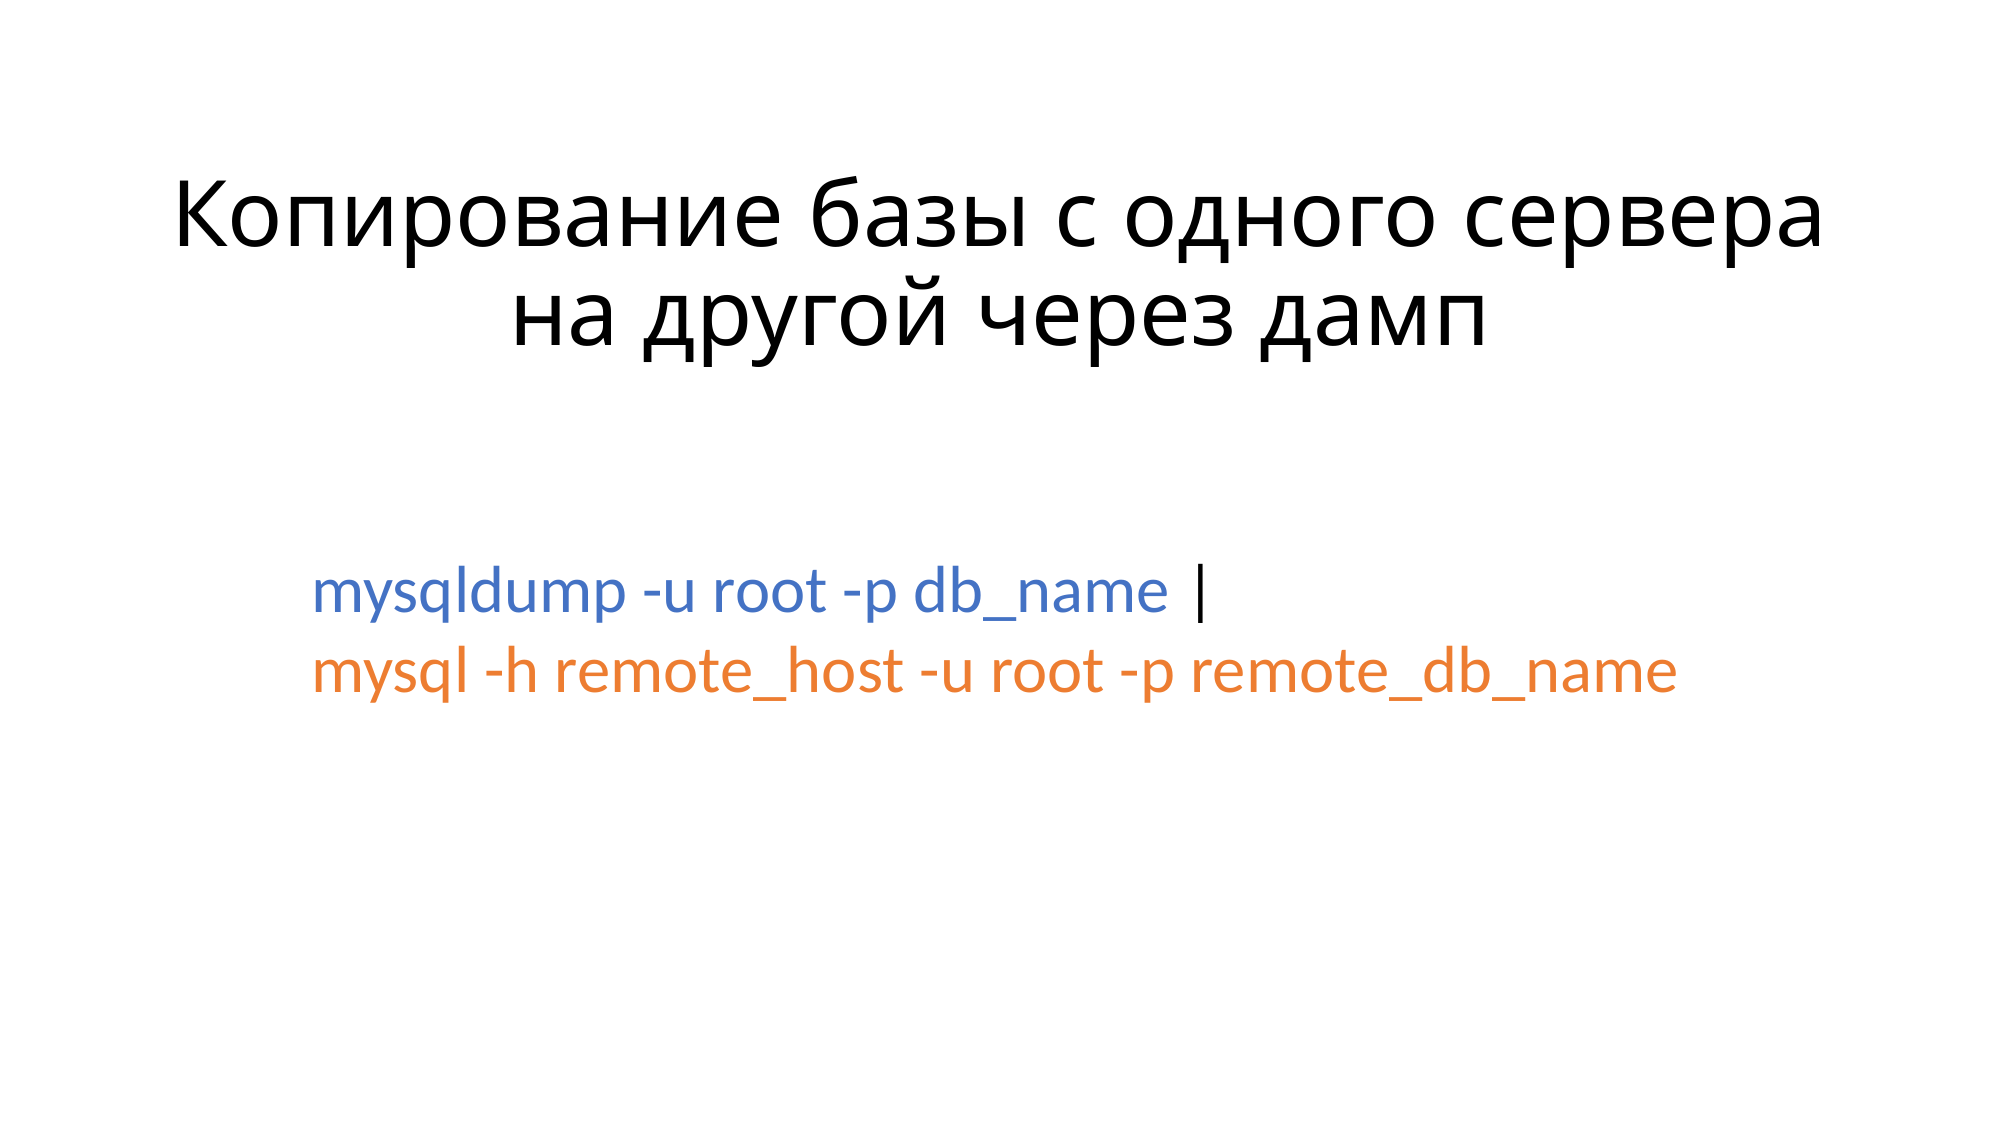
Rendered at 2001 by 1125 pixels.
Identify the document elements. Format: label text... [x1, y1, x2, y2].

text_box mysqldump -u root -p db_name | mysql -h remote_host -u root -p remote_db_name [296, 538, 1704, 714]
title Копирование базы с одного сервера на другой через дамп [137, 157, 1863, 376]
